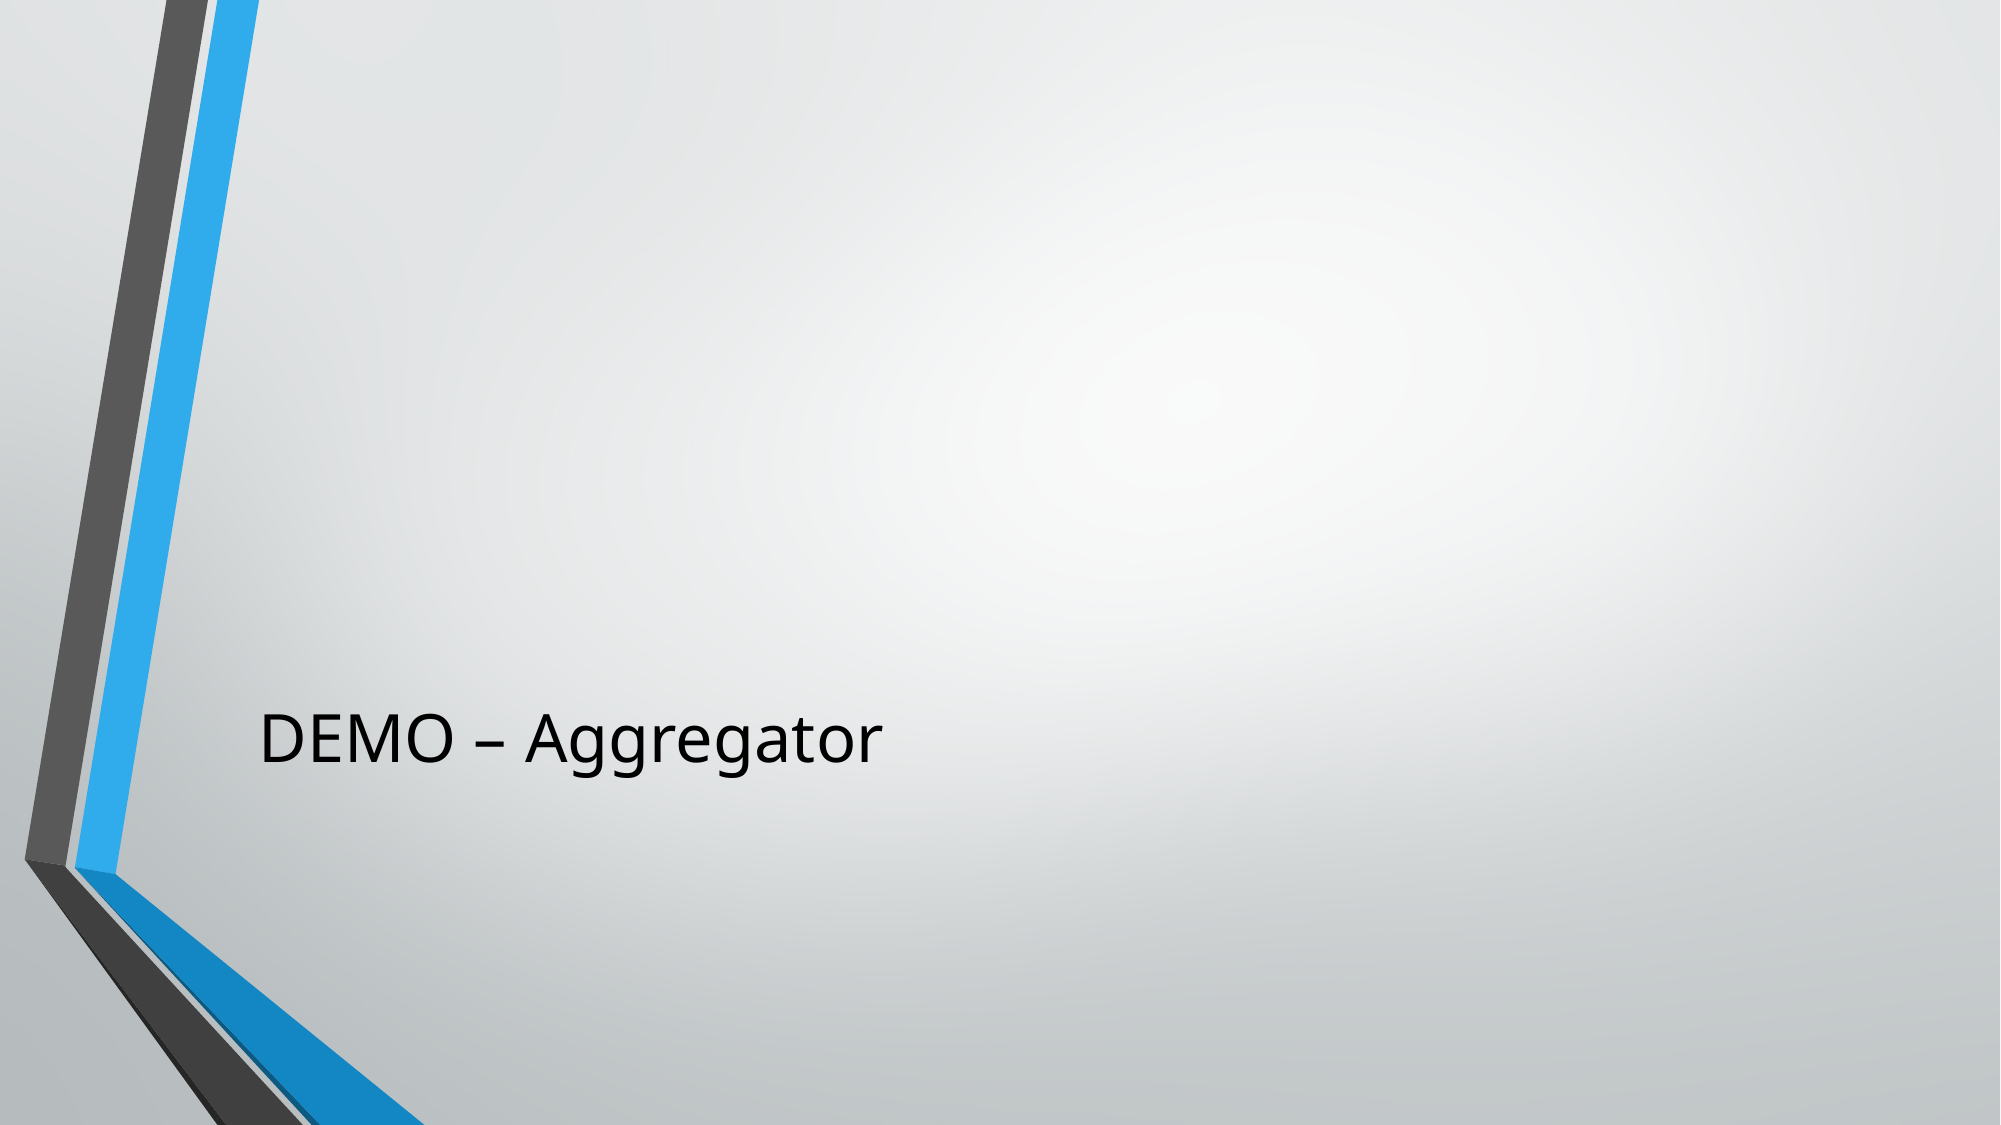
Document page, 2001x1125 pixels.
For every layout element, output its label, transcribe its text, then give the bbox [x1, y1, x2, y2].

title DEMO – Aggregator [243, 542, 1887, 784]
